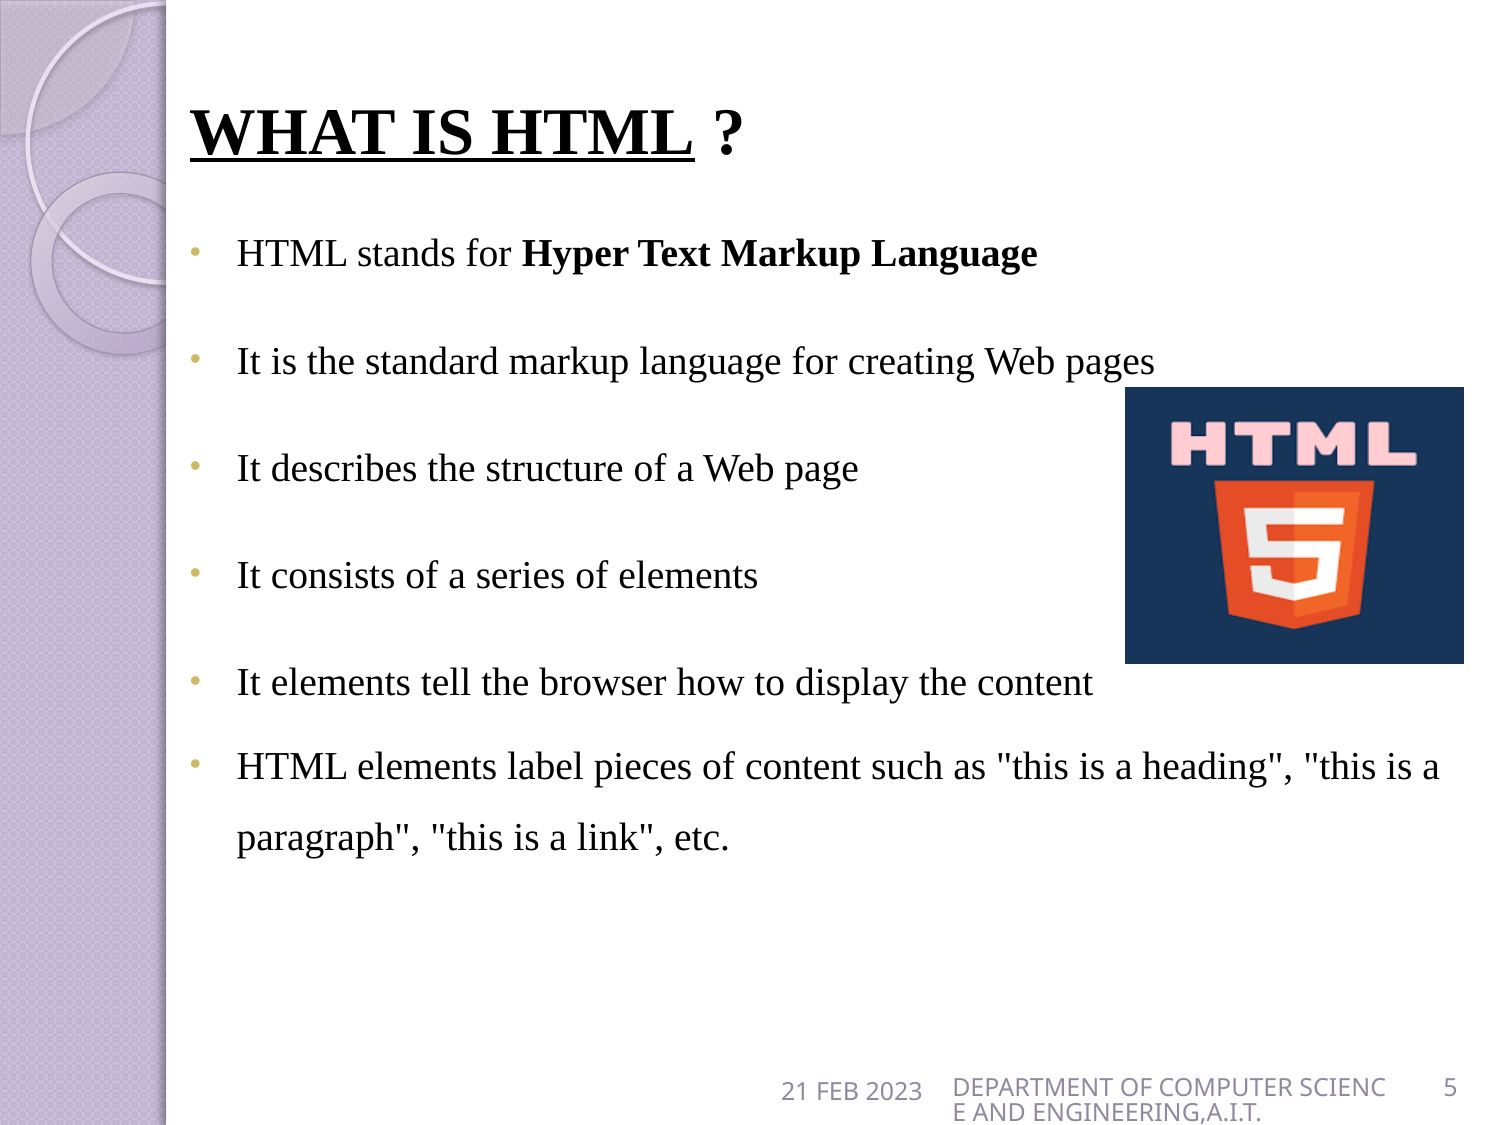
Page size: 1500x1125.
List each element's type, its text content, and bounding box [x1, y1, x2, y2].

list WHAT IS HTML ? HTML stands for Hyper Text Markup Language It is the standard markup language for creating Web pages It describes the structure of a Web page It consists of a series of elements It elements tell the browser how to display the content HTML elements label pieces of content such as "this is a heading", "this is a paragraph", "this is a link", etc. [174, 0, 1475, 938]
footer DEPARTMENT OF COMPUTER SCIENCE AND ENGINEERING,A.I.T. [937, 1034, 1413, 1113]
slide_number 5 [1413, 1034, 1488, 1113]
picture [1124, 387, 1464, 665]
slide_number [587, 1034, 937, 1113]
